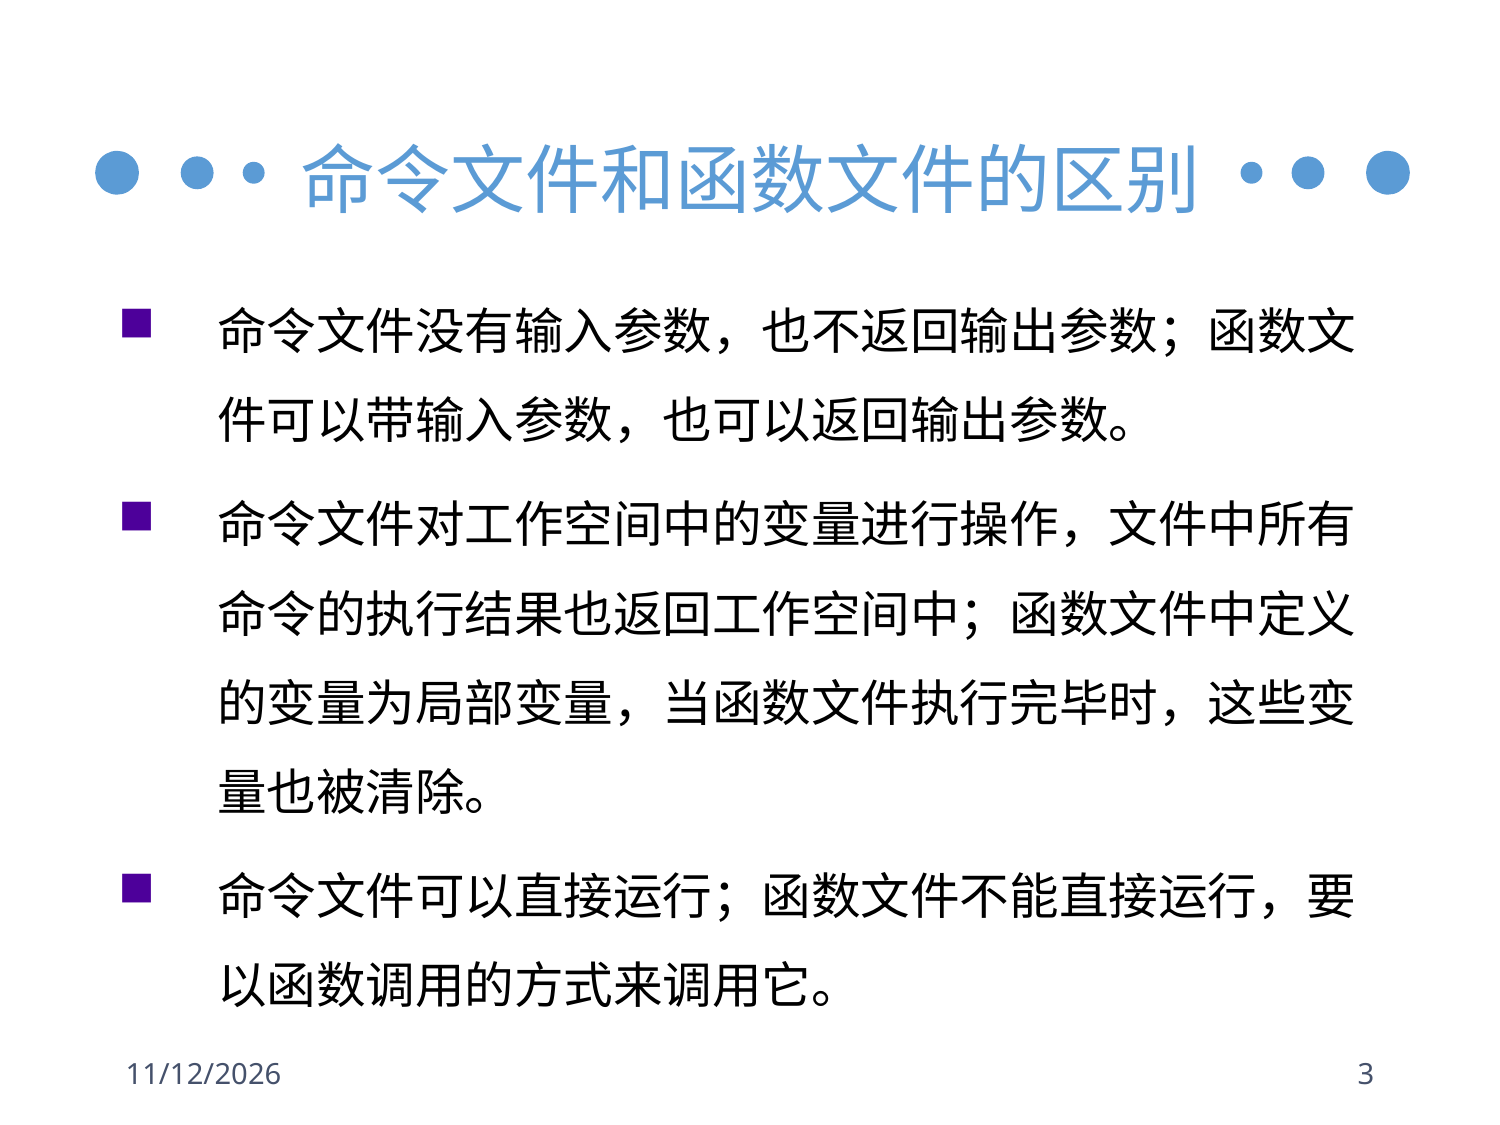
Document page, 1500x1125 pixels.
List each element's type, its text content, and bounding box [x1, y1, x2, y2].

title 命令文件和函数文件的区别 [272, 59, 1228, 262]
slide_number [1059, 1042, 1397, 1103]
list 命令文件没有输入参数，也不返回输出参数；函数文件可以带输入参数，也可以返回输出参数。 命令文件对工作空间中的变量进行操作，文件中所有命令的执行结果也返回工作空间中；函数文件中定义的变量为局部变量，当函数文件执行完毕时，这些变量也被清除。 命令文件可以直接运行；函数文件不能直接运行，要以函数调用的方式来调用它。 [103, 262, 1397, 1025]
slide_number [103, 1042, 441, 1103]
